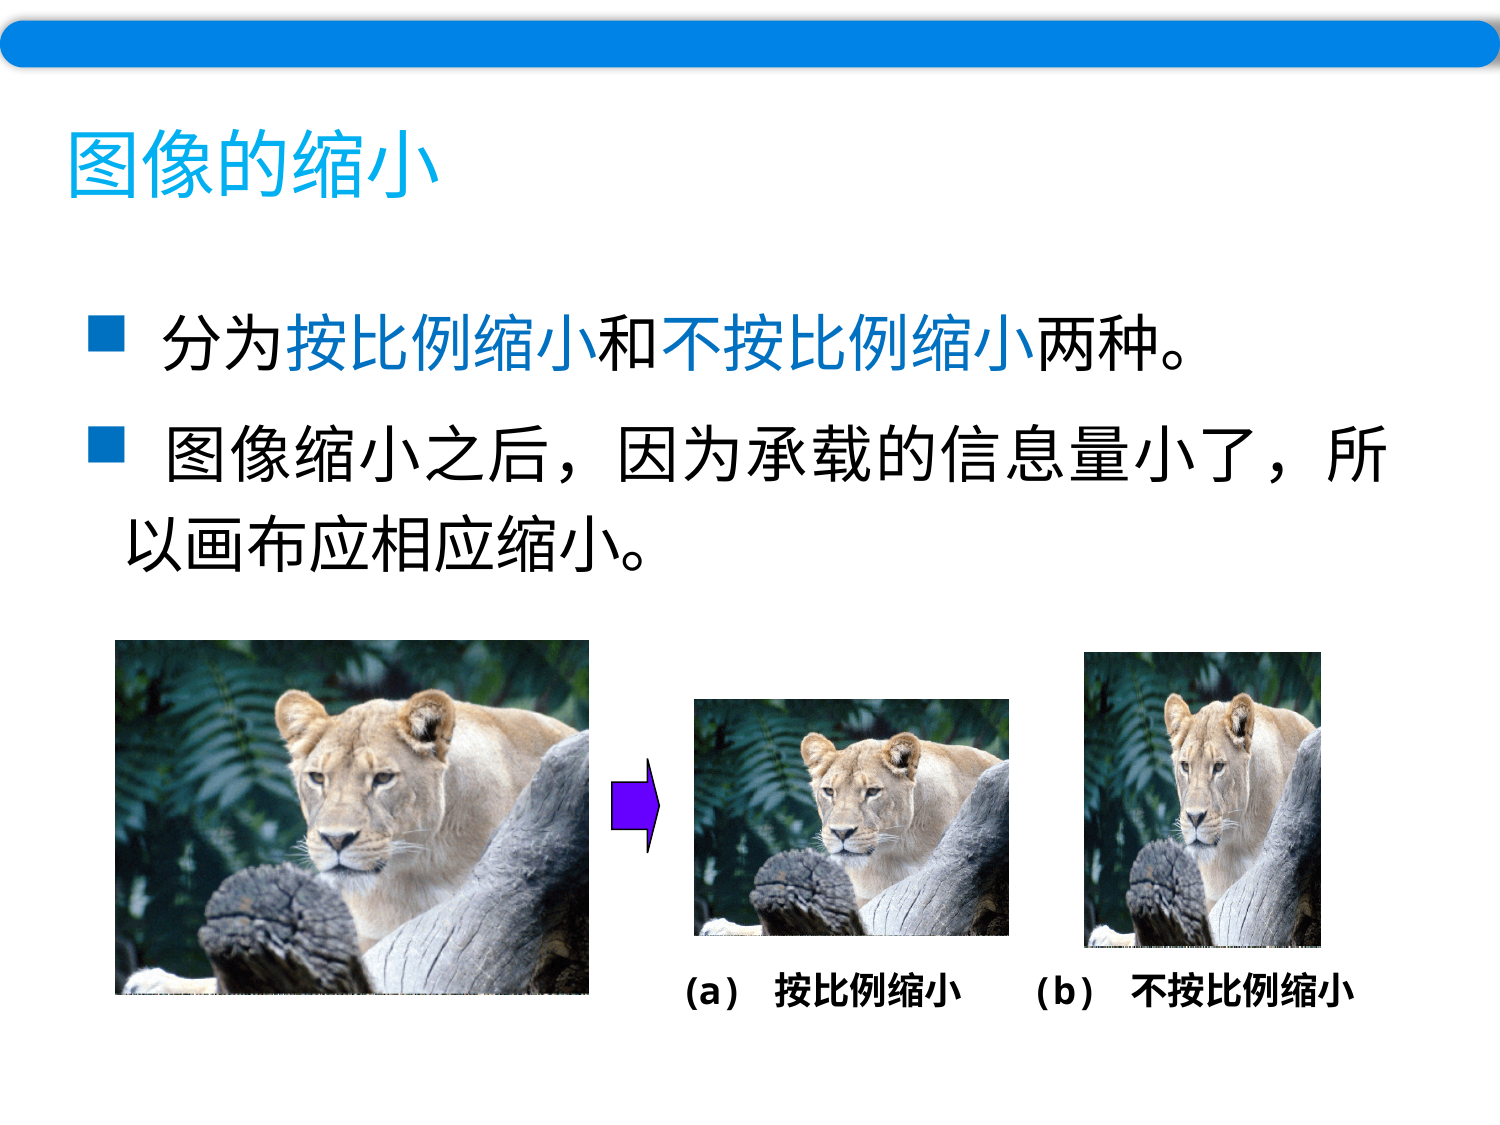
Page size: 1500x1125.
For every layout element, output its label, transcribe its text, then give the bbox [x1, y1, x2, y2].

picture [694, 699, 1009, 936]
text_box [0, 19, 1500, 69]
text_box (a) 按比例缩小 (b) 不按比例缩小 [670, 959, 1451, 1020]
title 图像的缩小 [50, 77, 1325, 263]
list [115, 640, 589, 995]
picture [1084, 652, 1321, 948]
list 分为按比例缩小和不按比例缩小两种。 图像缩小之后，因为承载的信息量小了，所以画布应相应缩小。 [68, 281, 1406, 542]
text_box [611, 758, 660, 854]
